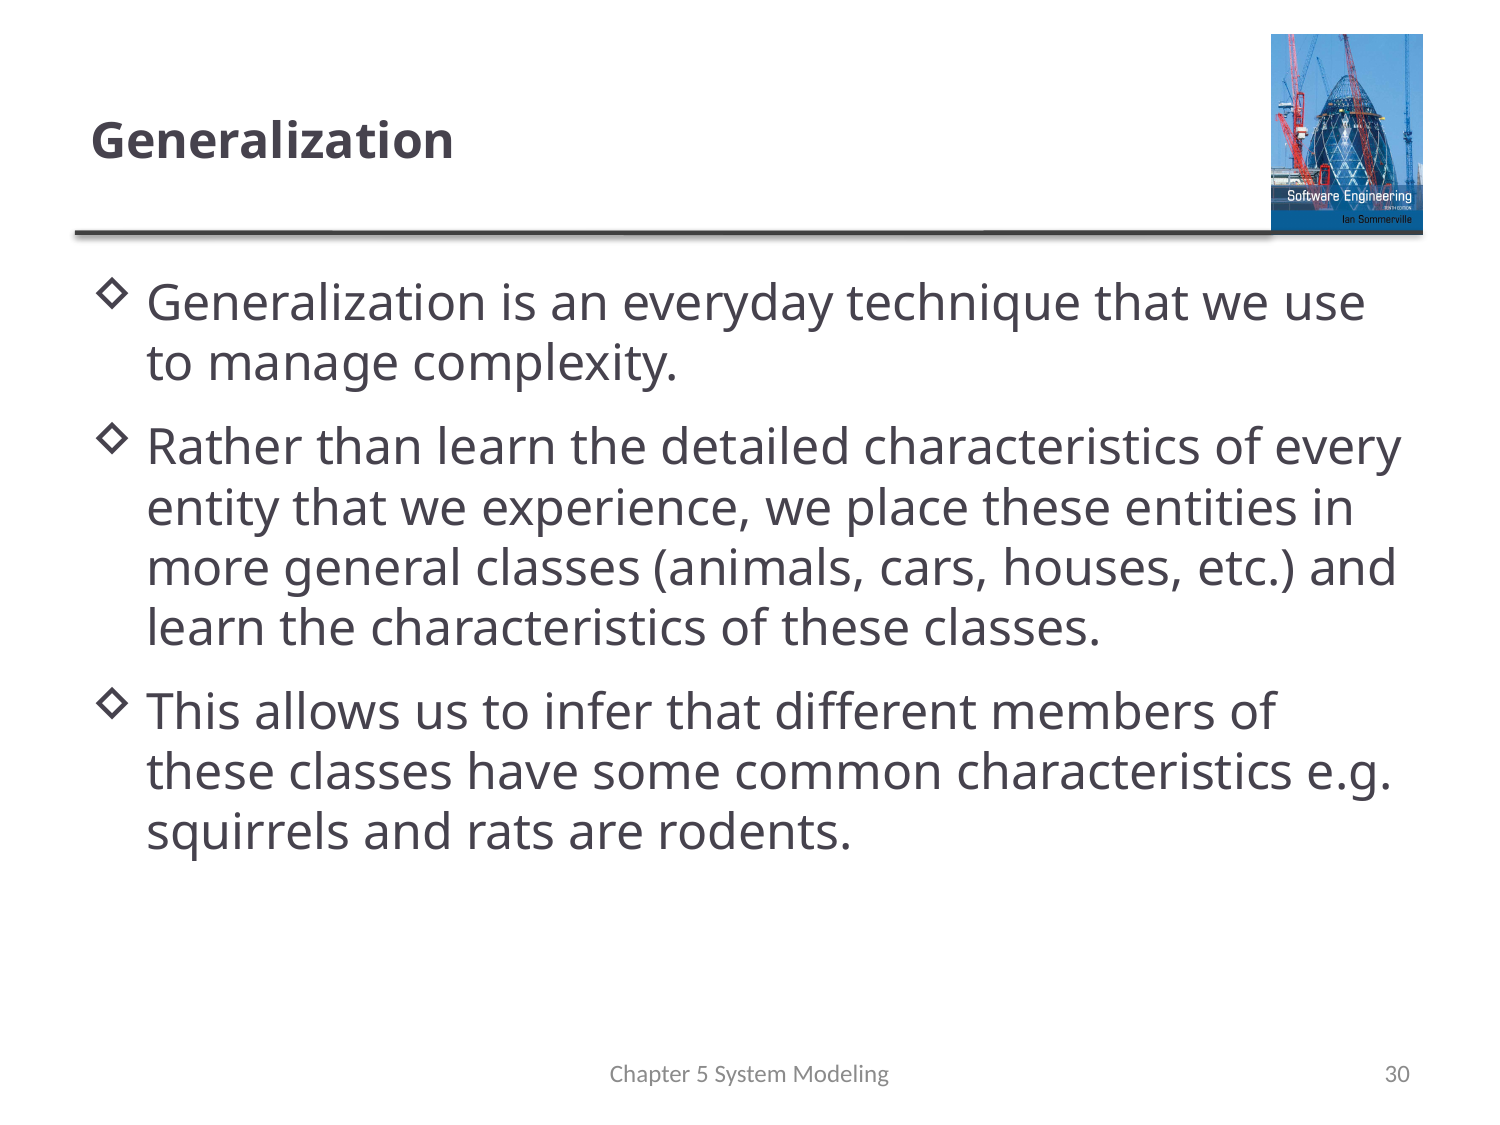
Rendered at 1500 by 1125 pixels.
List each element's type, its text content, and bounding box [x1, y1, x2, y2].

title Generalization [74, 44, 1272, 233]
slide_number 30 [1074, 1042, 1425, 1103]
list Generalization is an everyday technique that we use to manage complexity. Rather than learn the detailed characteristics of every entity that we experience, we place these entities in more general classes (animals, cars, houses, etc.) and learn the characteristics of these classes. This allows us to infer that different members of these classes have some common characteristics e.g. squirrels and rats are rodents. [75, 262, 1425, 1005]
picture [1271, 34, 1423, 230]
footer Chapter 5 System Modeling [512, 1042, 988, 1103]
